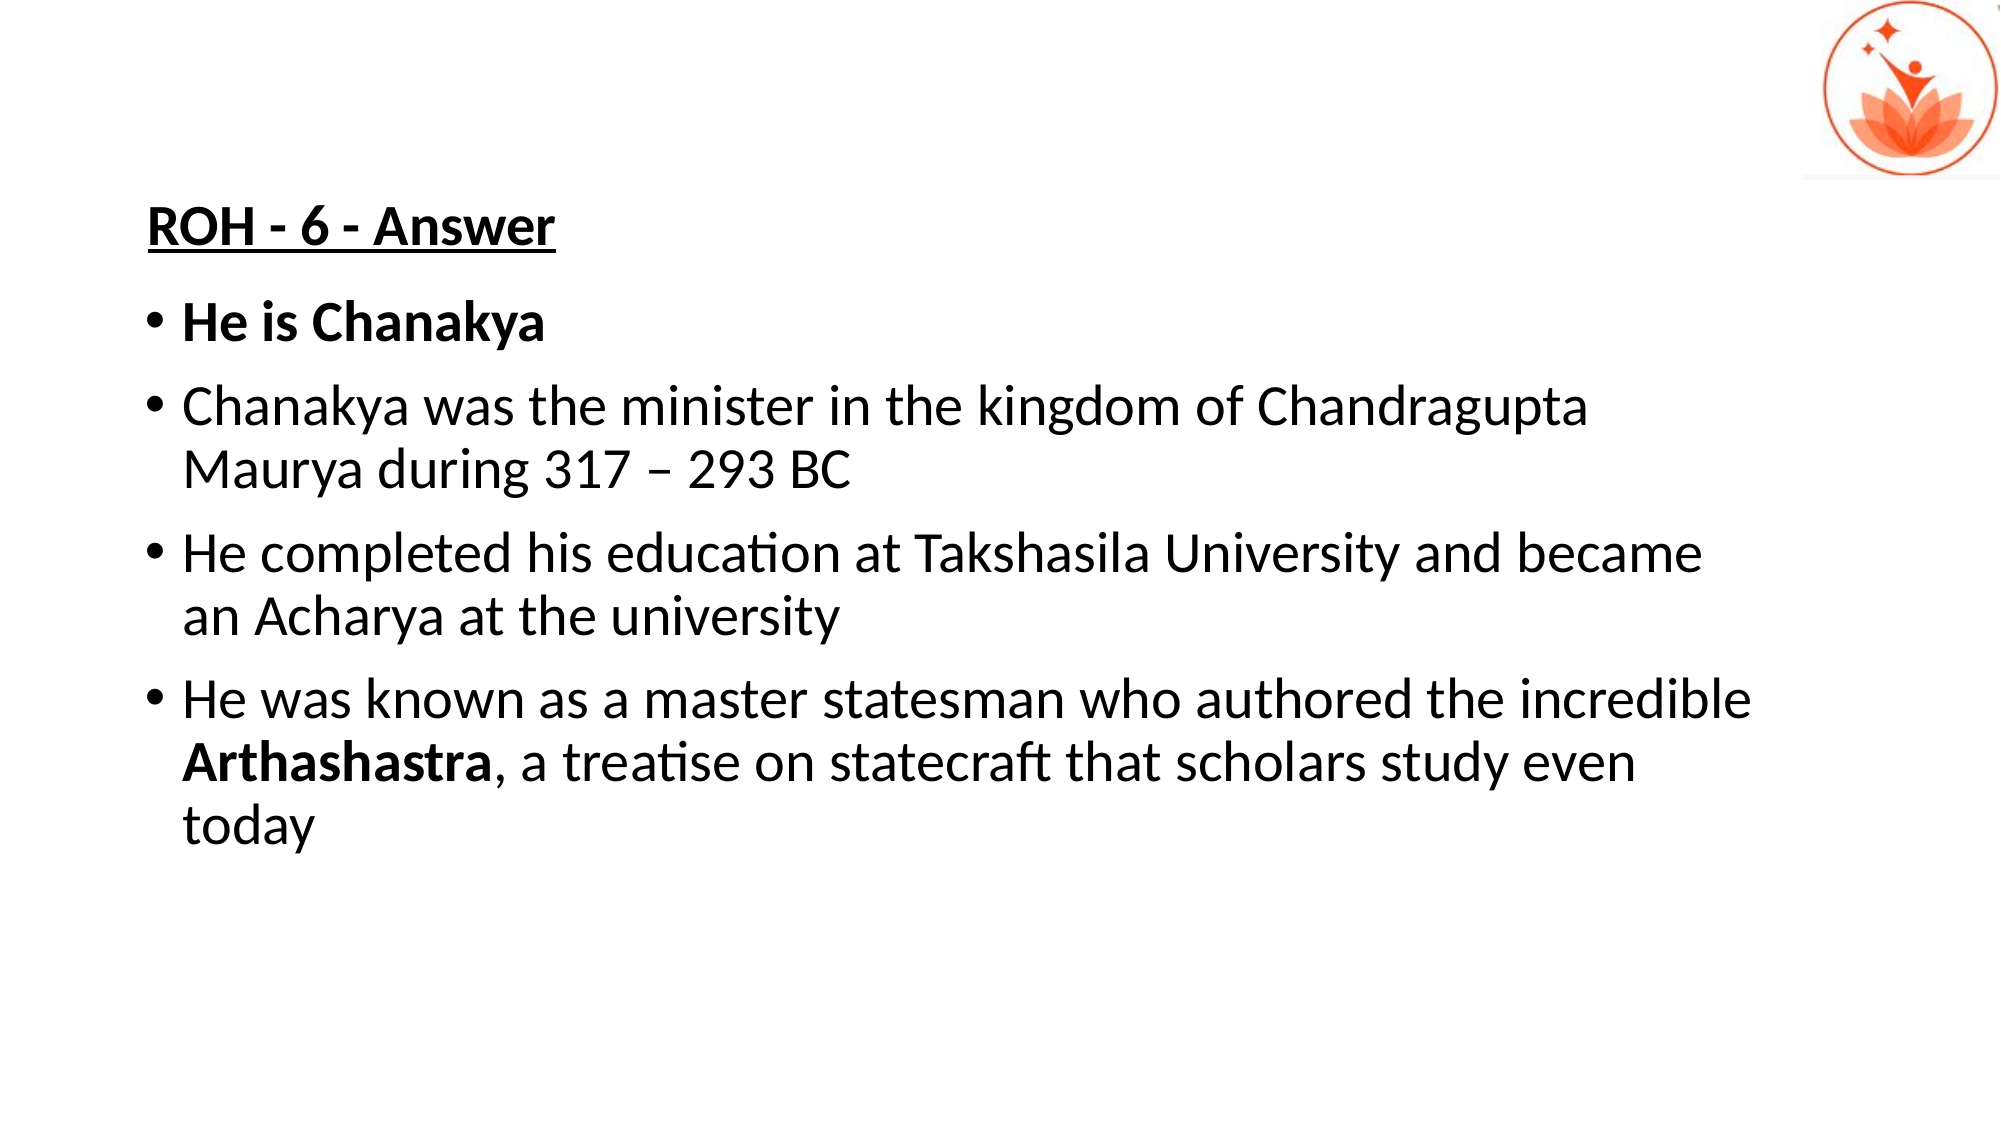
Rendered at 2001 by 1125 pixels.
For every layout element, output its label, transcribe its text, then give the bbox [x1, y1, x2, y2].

text_box ROH - 6 - Answer [132, 179, 572, 265]
picture [1803, 0, 2000, 180]
list He is Chanakya Chanakya was the minister in the kingdom of Chandragupta Maurya during 317 – 293 BC He completed his education at Takshasila University and became an Acharya at the university He was known as a master statesman who authored the incredible Arthashastra, a treatise on statecraft that scholars study even today [130, 283, 1789, 842]
